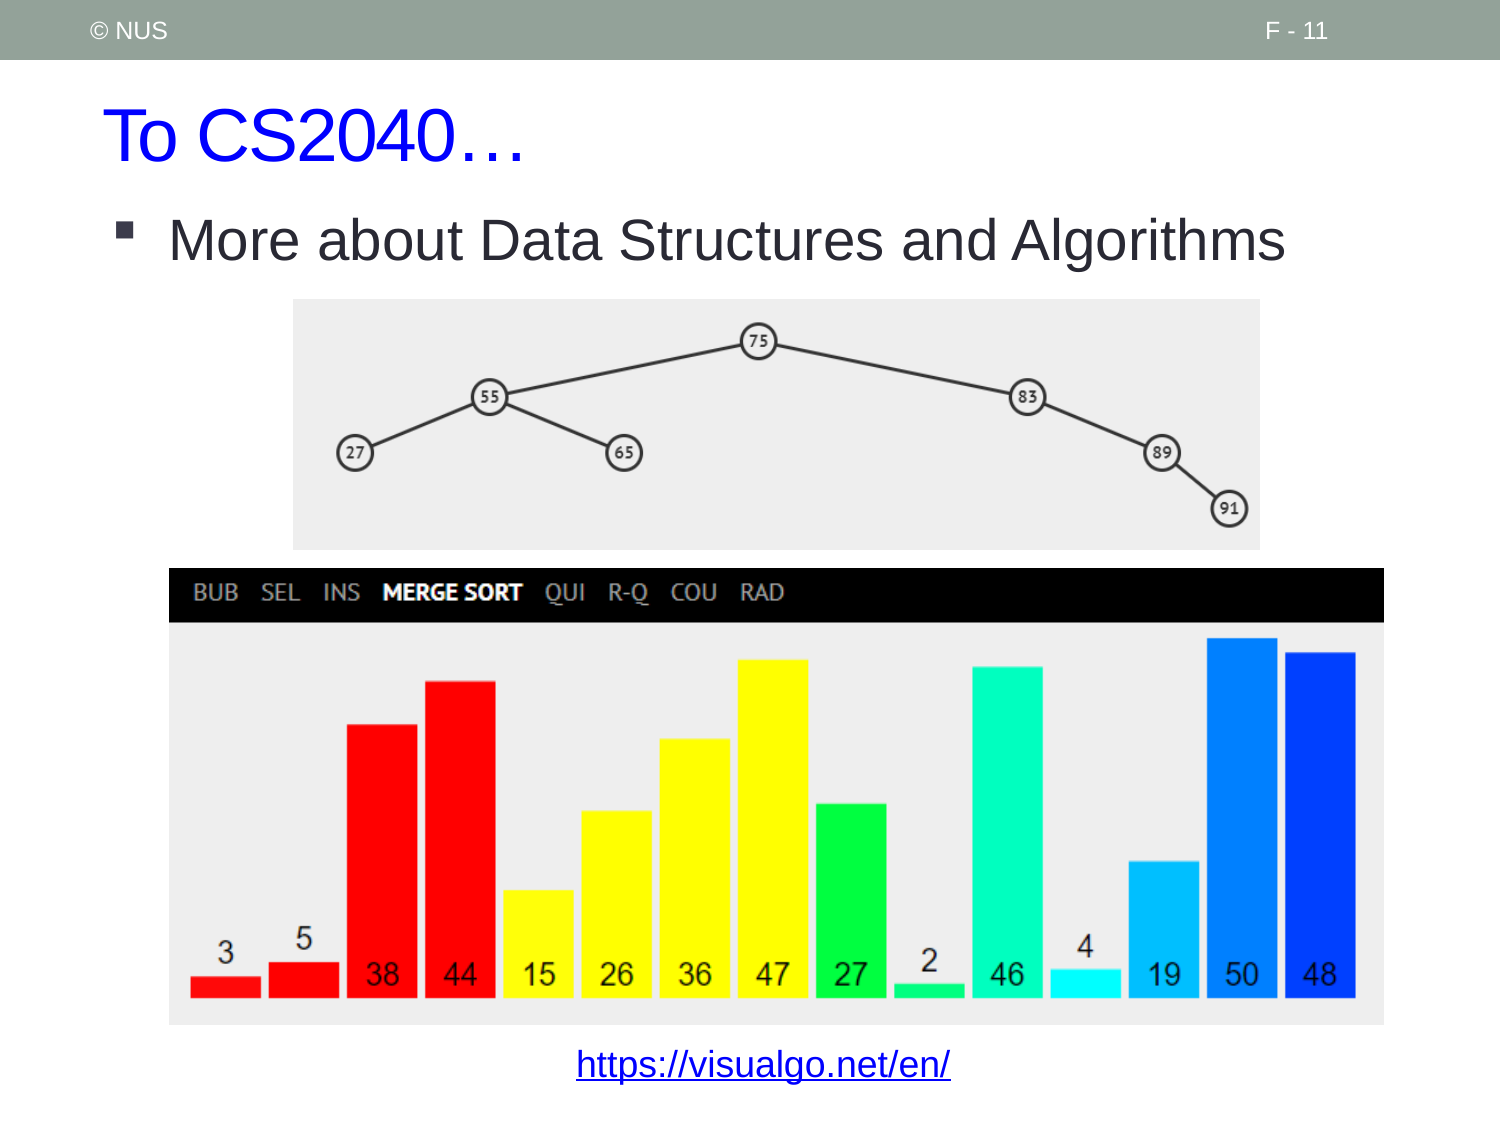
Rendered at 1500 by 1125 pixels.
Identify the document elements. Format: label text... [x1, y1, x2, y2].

slide_number © NUS [75, 3, 550, 57]
slide_number F - 11 [1250, 3, 1425, 57]
title To CS2040… [87, 62, 1463, 200]
picture [169, 568, 1384, 1025]
picture [292, 299, 1261, 550]
text_box https://visualgo.net/en/ [561, 1033, 978, 1092]
text_box More about Data Structures and Algorithms [96, 194, 1457, 1063]
